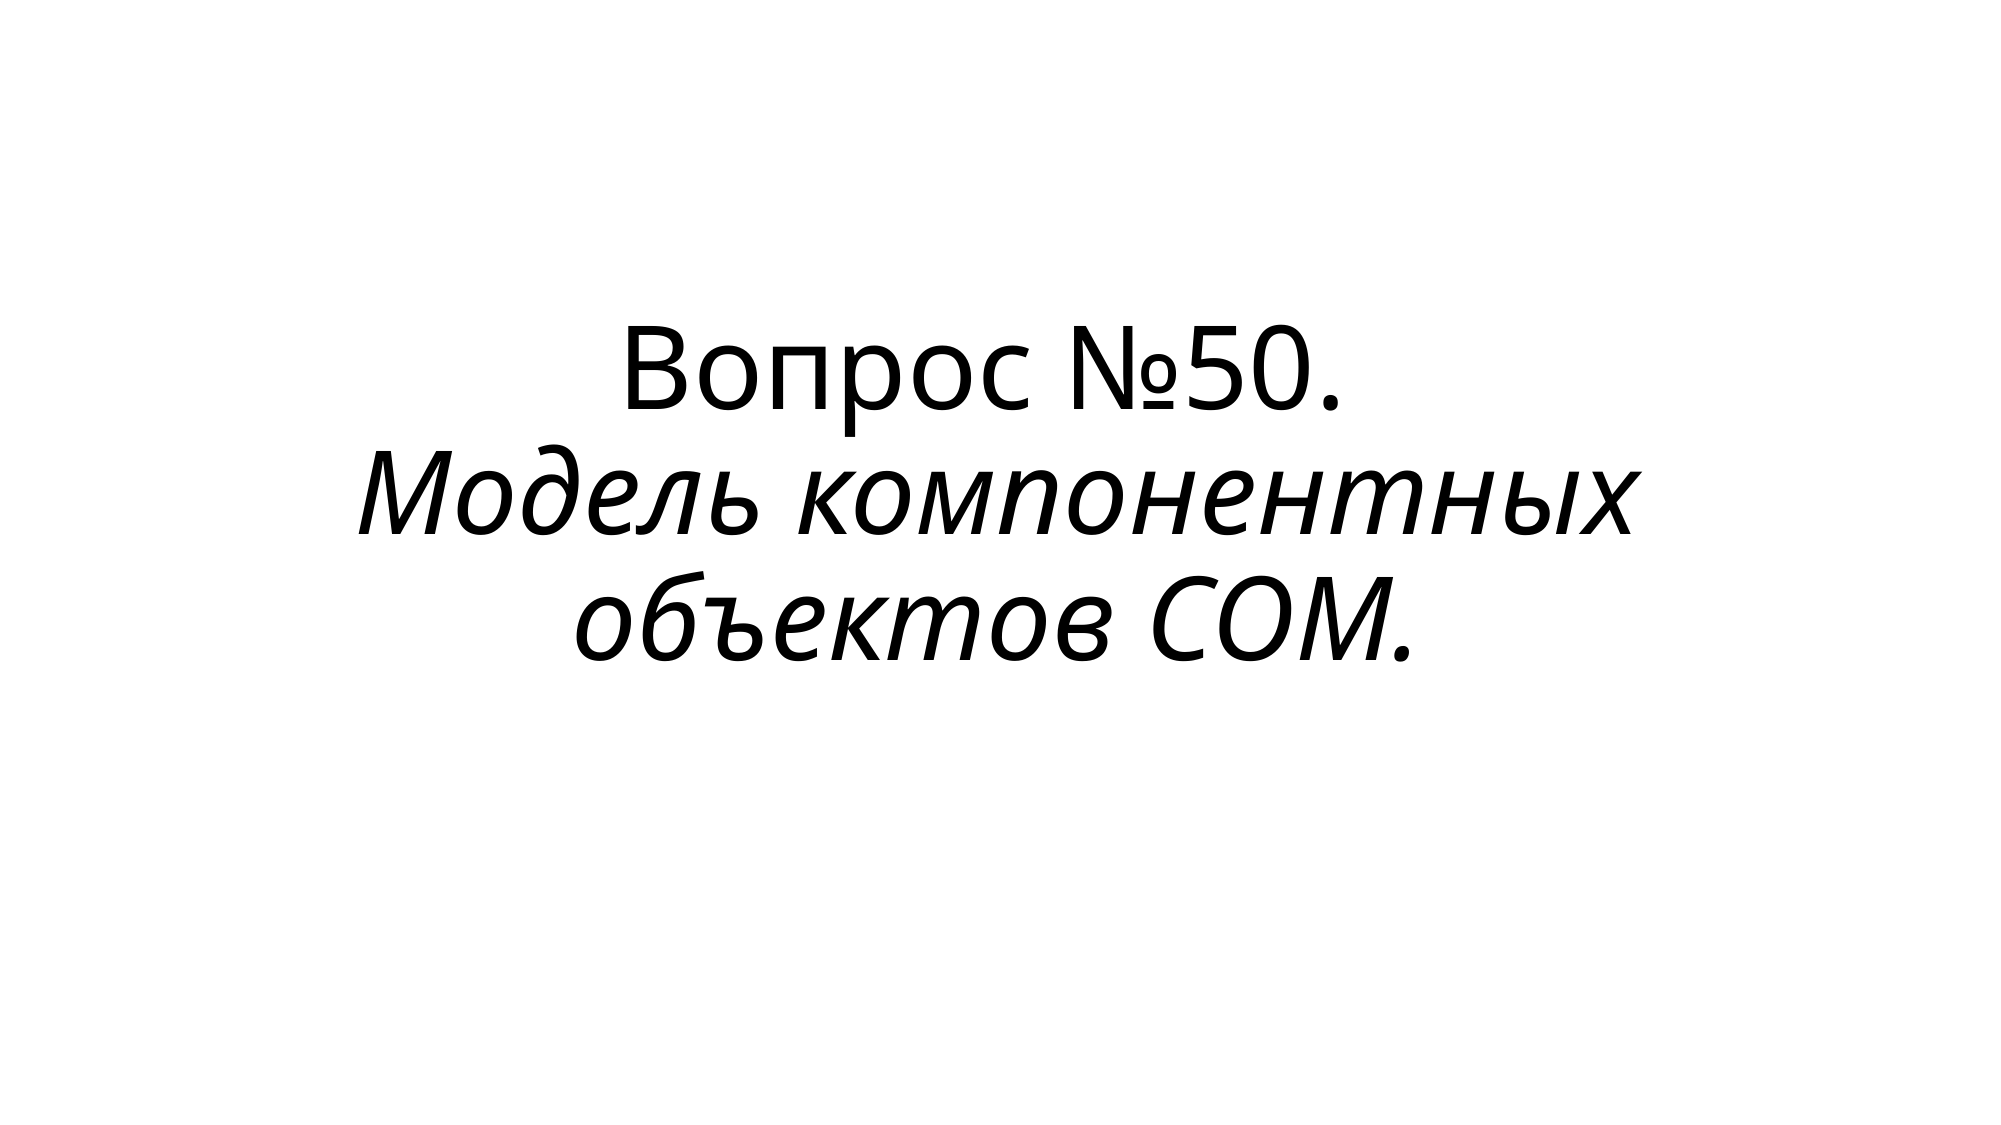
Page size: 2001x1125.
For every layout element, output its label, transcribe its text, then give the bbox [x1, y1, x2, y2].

title Вопрос №50. Модель компонентных объектов COM. [247, 301, 1748, 693]
